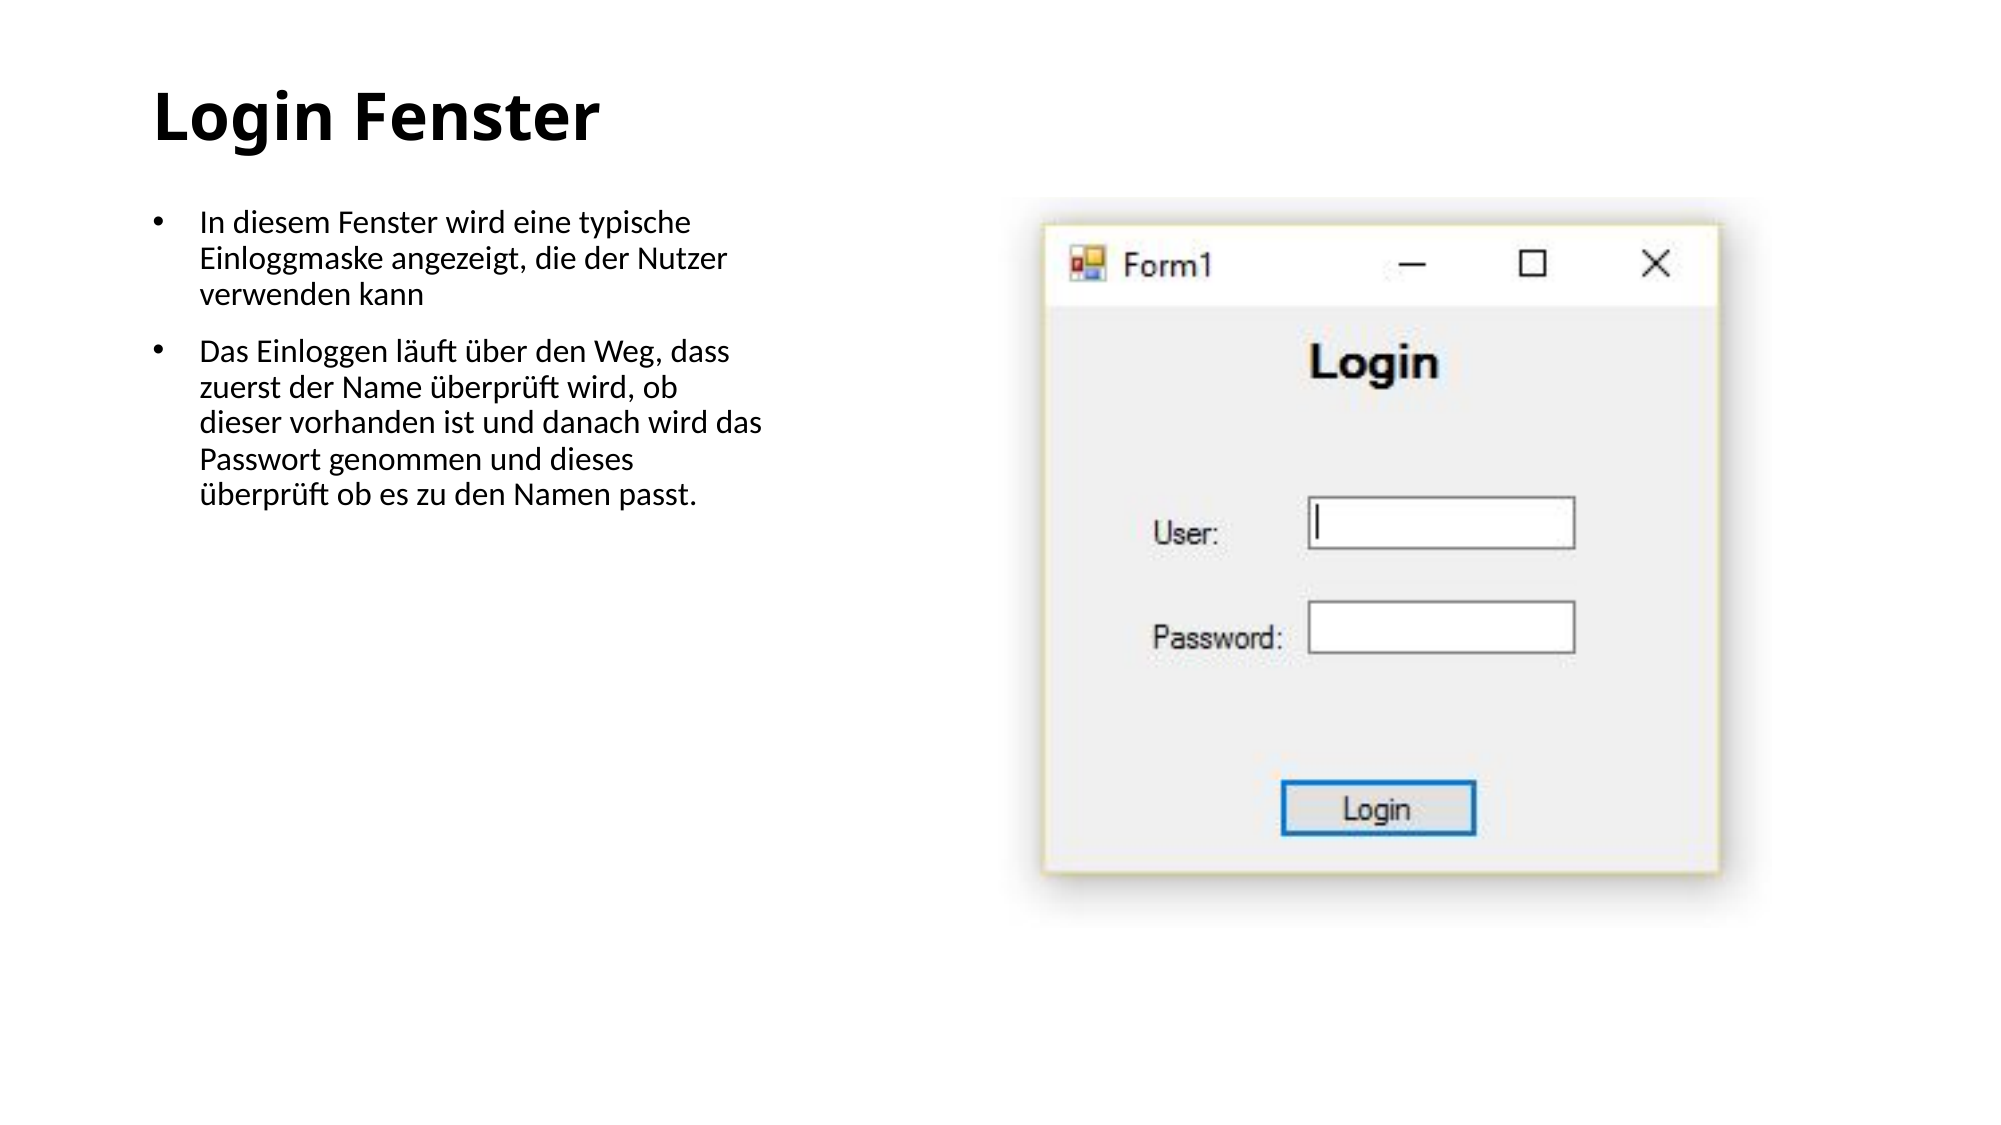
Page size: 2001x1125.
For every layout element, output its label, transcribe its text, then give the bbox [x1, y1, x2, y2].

list In diesem Fenster wird eine typische Einloggmaske angezeigt, die der Nutzer verwenden kann Das Einloggen läuft über den Weg, dass zuerst der Name überprüft wird, ob dieser vorhanden ist und danach wird das Passwort genommen und dieses überprüft ob es zu den Namen passt. [137, 197, 783, 963]
title Login Fenster [137, 75, 783, 162]
picture [998, 197, 1772, 928]
